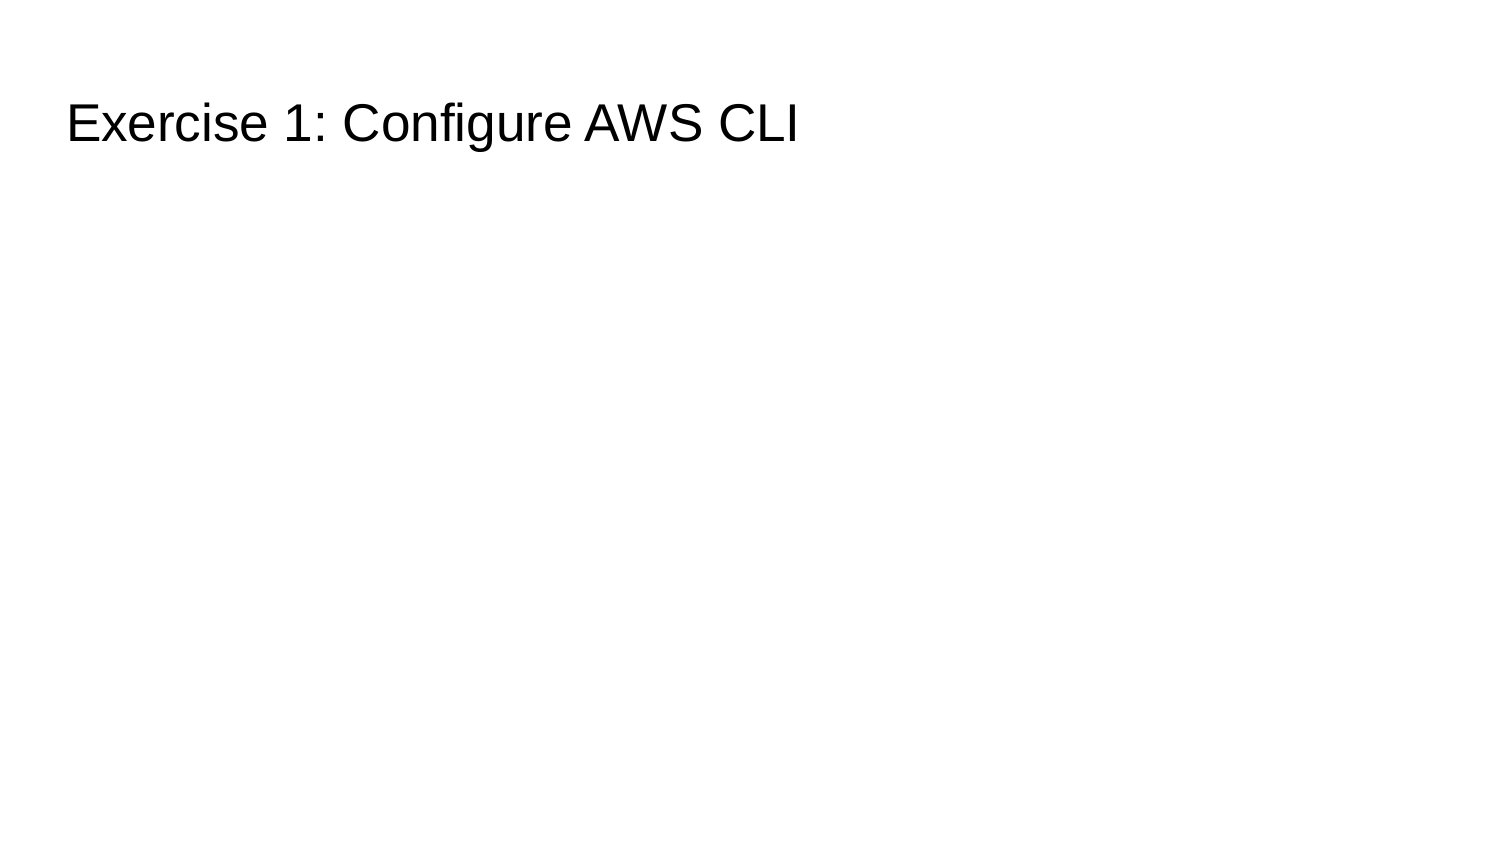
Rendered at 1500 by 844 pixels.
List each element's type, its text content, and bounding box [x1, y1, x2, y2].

title Exercise 1: Configure AWS CLI [51, 72, 1449, 167]
